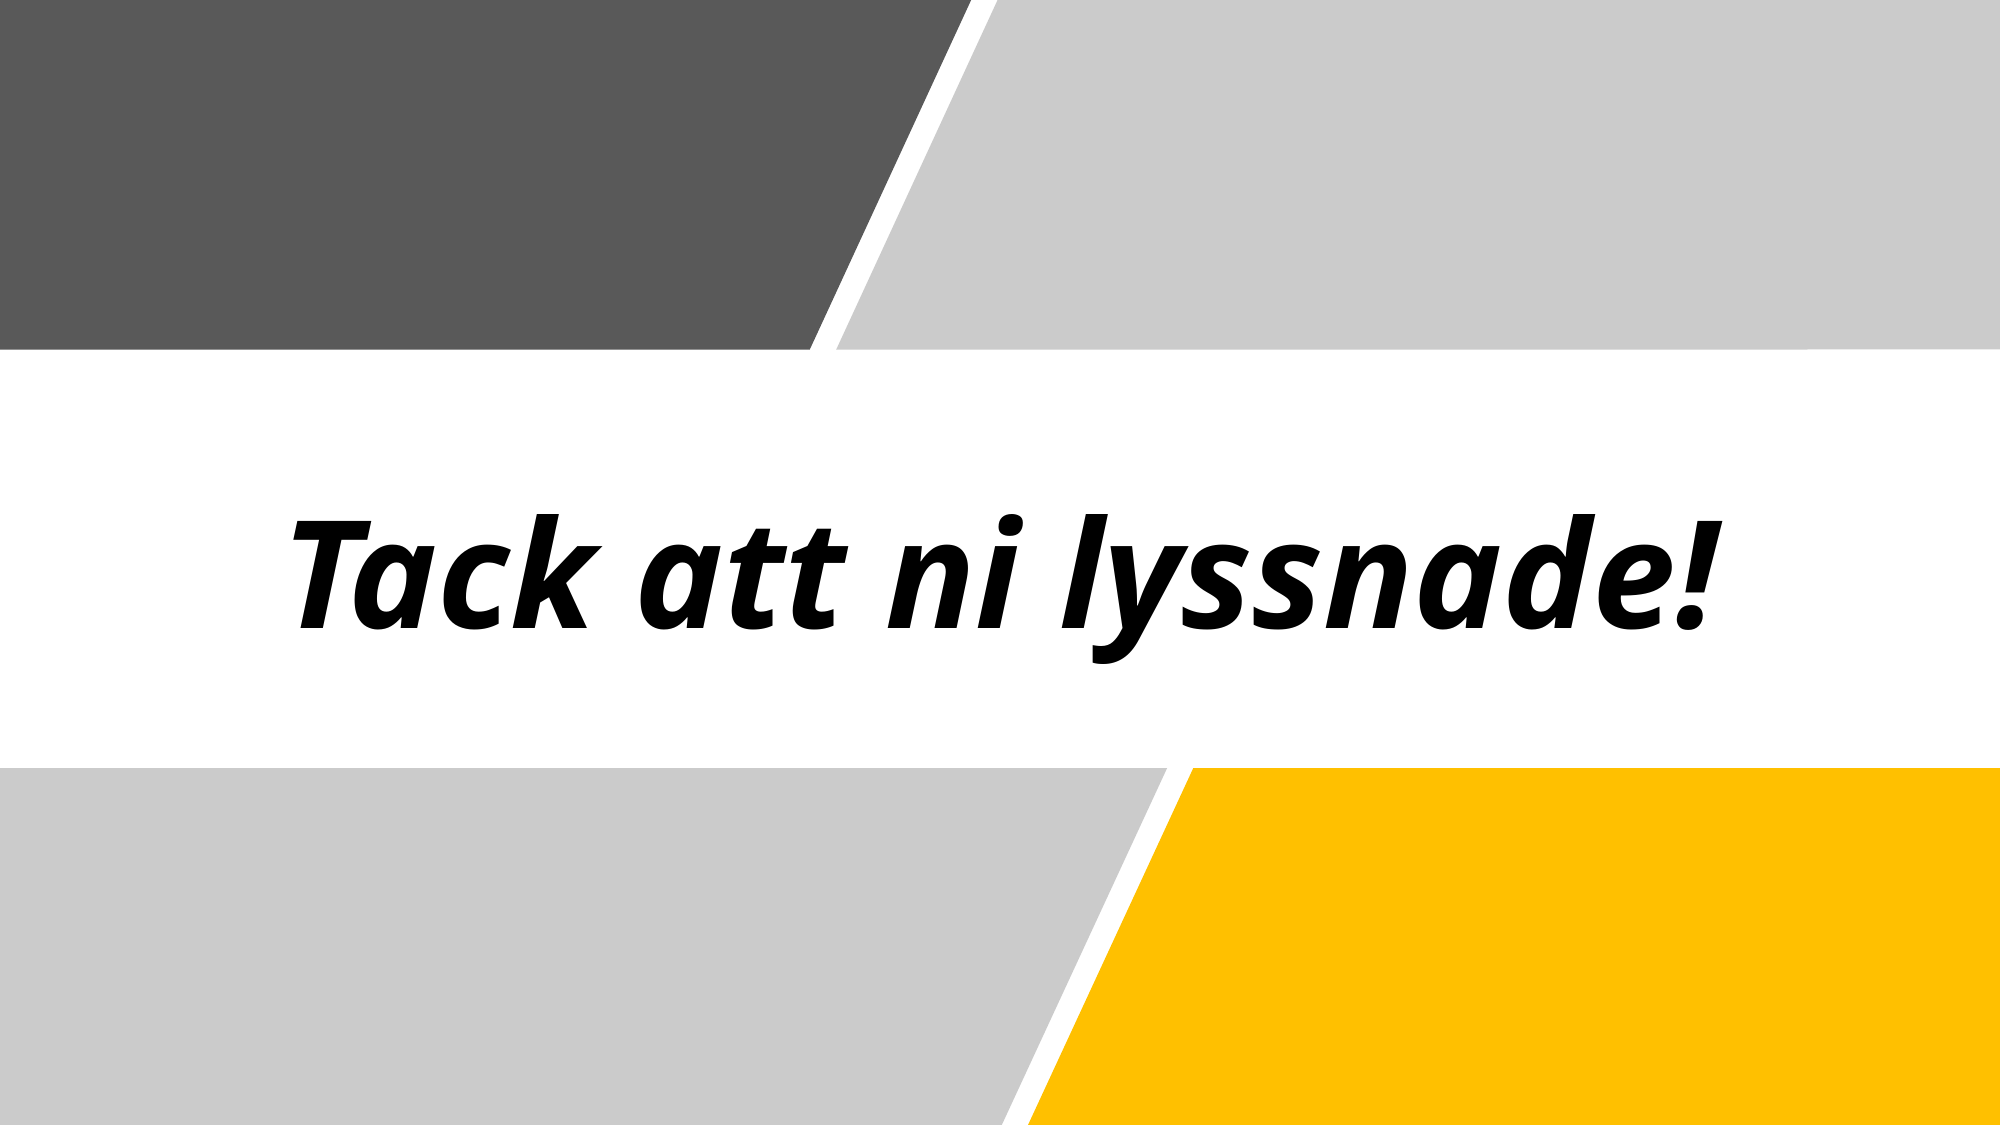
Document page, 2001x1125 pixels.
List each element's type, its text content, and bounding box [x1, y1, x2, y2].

text_box [1026, 767, 2000, 1125]
text_box [1007, 767, 1192, 1125]
text_box [0, 0, 973, 351]
text_box [0, 767, 1169, 1125]
text_box [834, 0, 2000, 351]
title Tack att ni lyssnade! [249, 411, 1750, 669]
